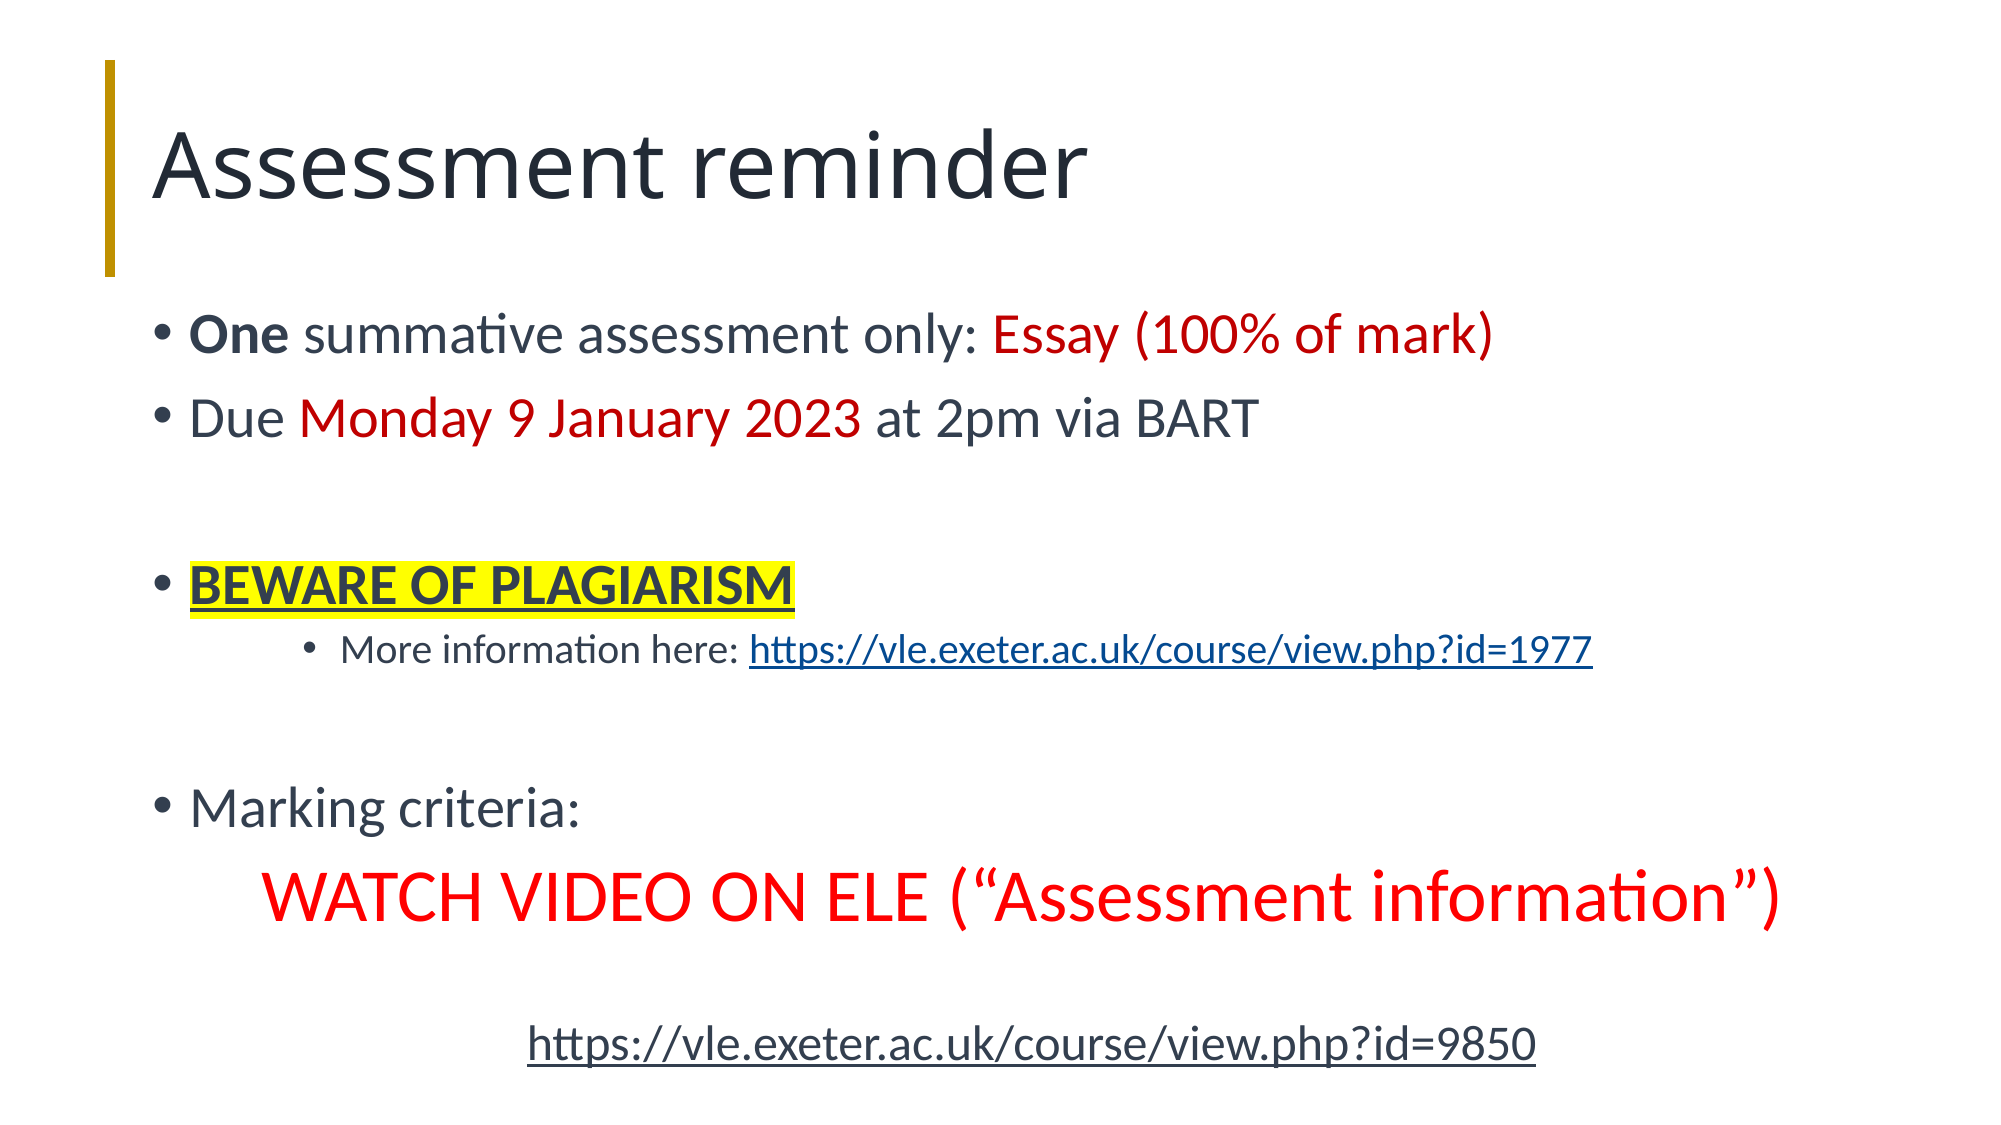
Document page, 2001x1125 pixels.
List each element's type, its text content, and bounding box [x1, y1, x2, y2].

list One summative assessment only: Essay (100% of mark) Due Monday 9 January 2023 at 2pm via BART BEWARE OF PLAGIARISM More information here: https://vle.exeter.ac.uk/course/view.php?id=1977 Marking criteria: https://vle.exeter.ac.uk/course/view.php?id=9850 [137, 295, 1863, 1103]
text_box WATCH VIDEO ON ELE (“Assessment information”) [246, 839, 1800, 944]
title Assessment reminder [137, 59, 1863, 278]
